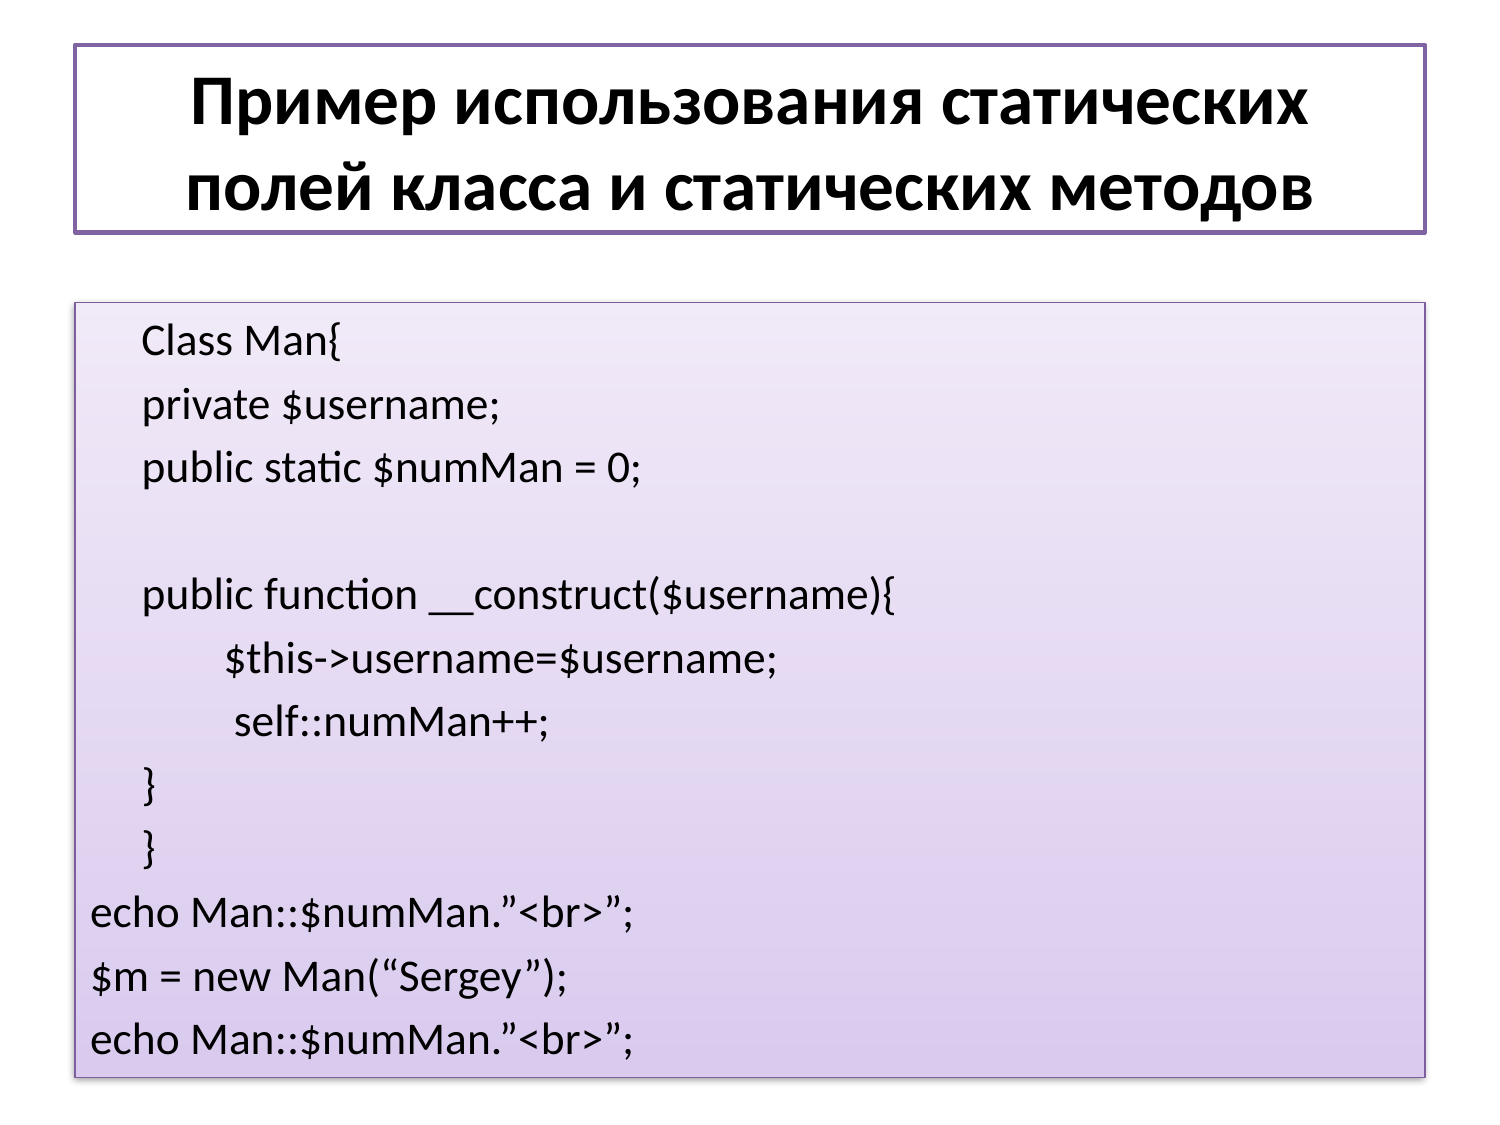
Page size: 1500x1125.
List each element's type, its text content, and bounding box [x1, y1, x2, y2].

title Пример использования статических полей класса и статических методов [73, 43, 1427, 235]
list Class Man{ private $username; public static $numMan = 0; public function __construct($username){ $this->username=$username; self::numMan++; } } echo Man::$numMan.”<br>”; $m = new Man(“Sergey”); echo Man::$numMan.”<br>”; [74, 302, 1426, 1078]
